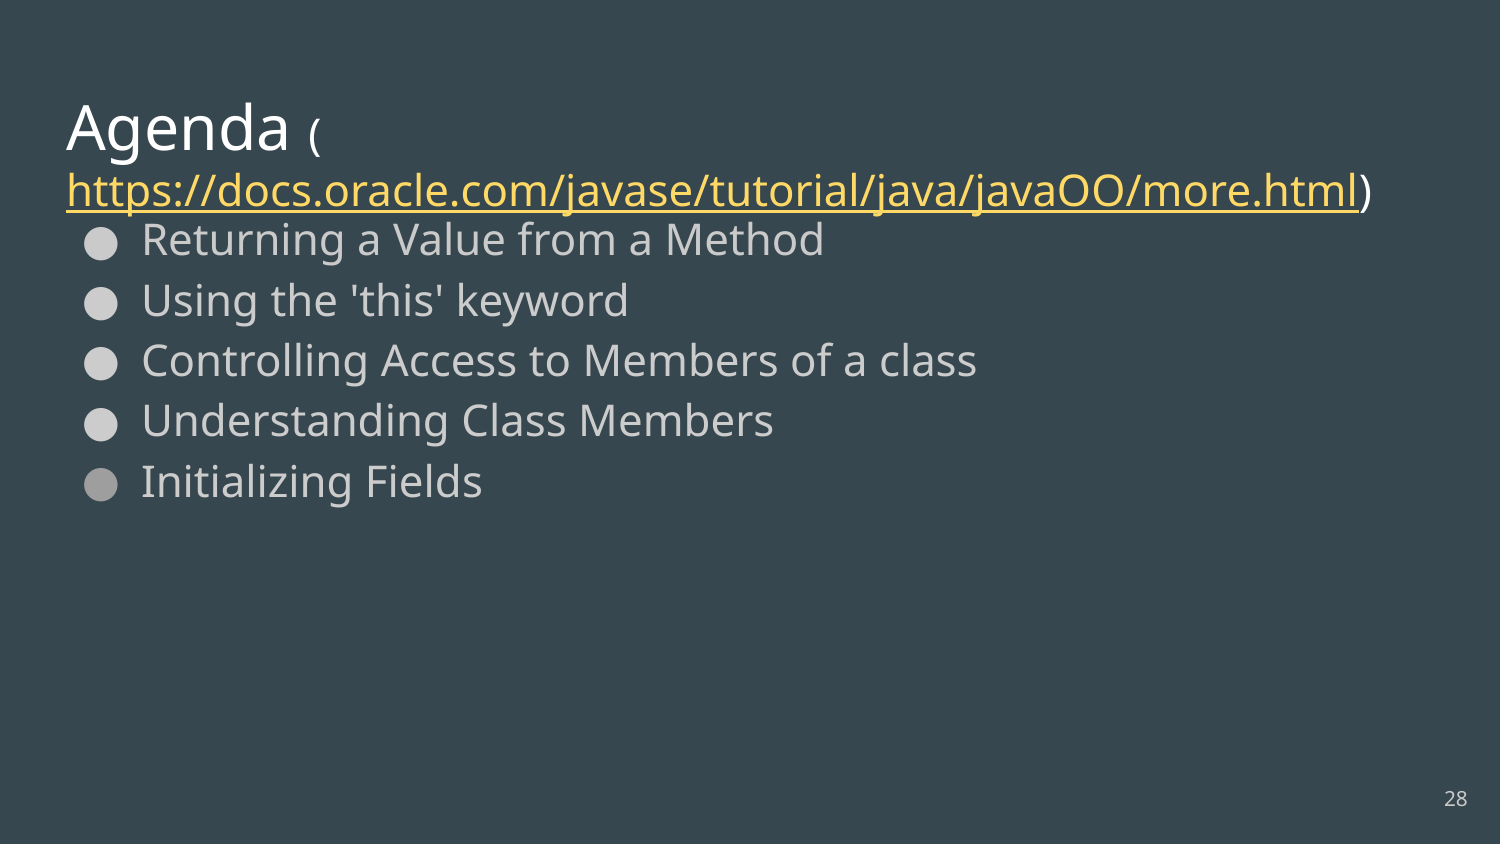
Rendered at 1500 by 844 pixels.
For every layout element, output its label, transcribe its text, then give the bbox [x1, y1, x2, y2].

slide_number 28 [1392, 767, 1483, 833]
list Returning a Value from a Method Using the 'this' keyword Controlling Access to Members of a class Understanding Class Members Initializing Fields [51, 189, 1449, 750]
title Agenda (https://docs.oracle.com/javase/tutorial/java/javaOO/more.html) [51, 72, 1449, 167]
